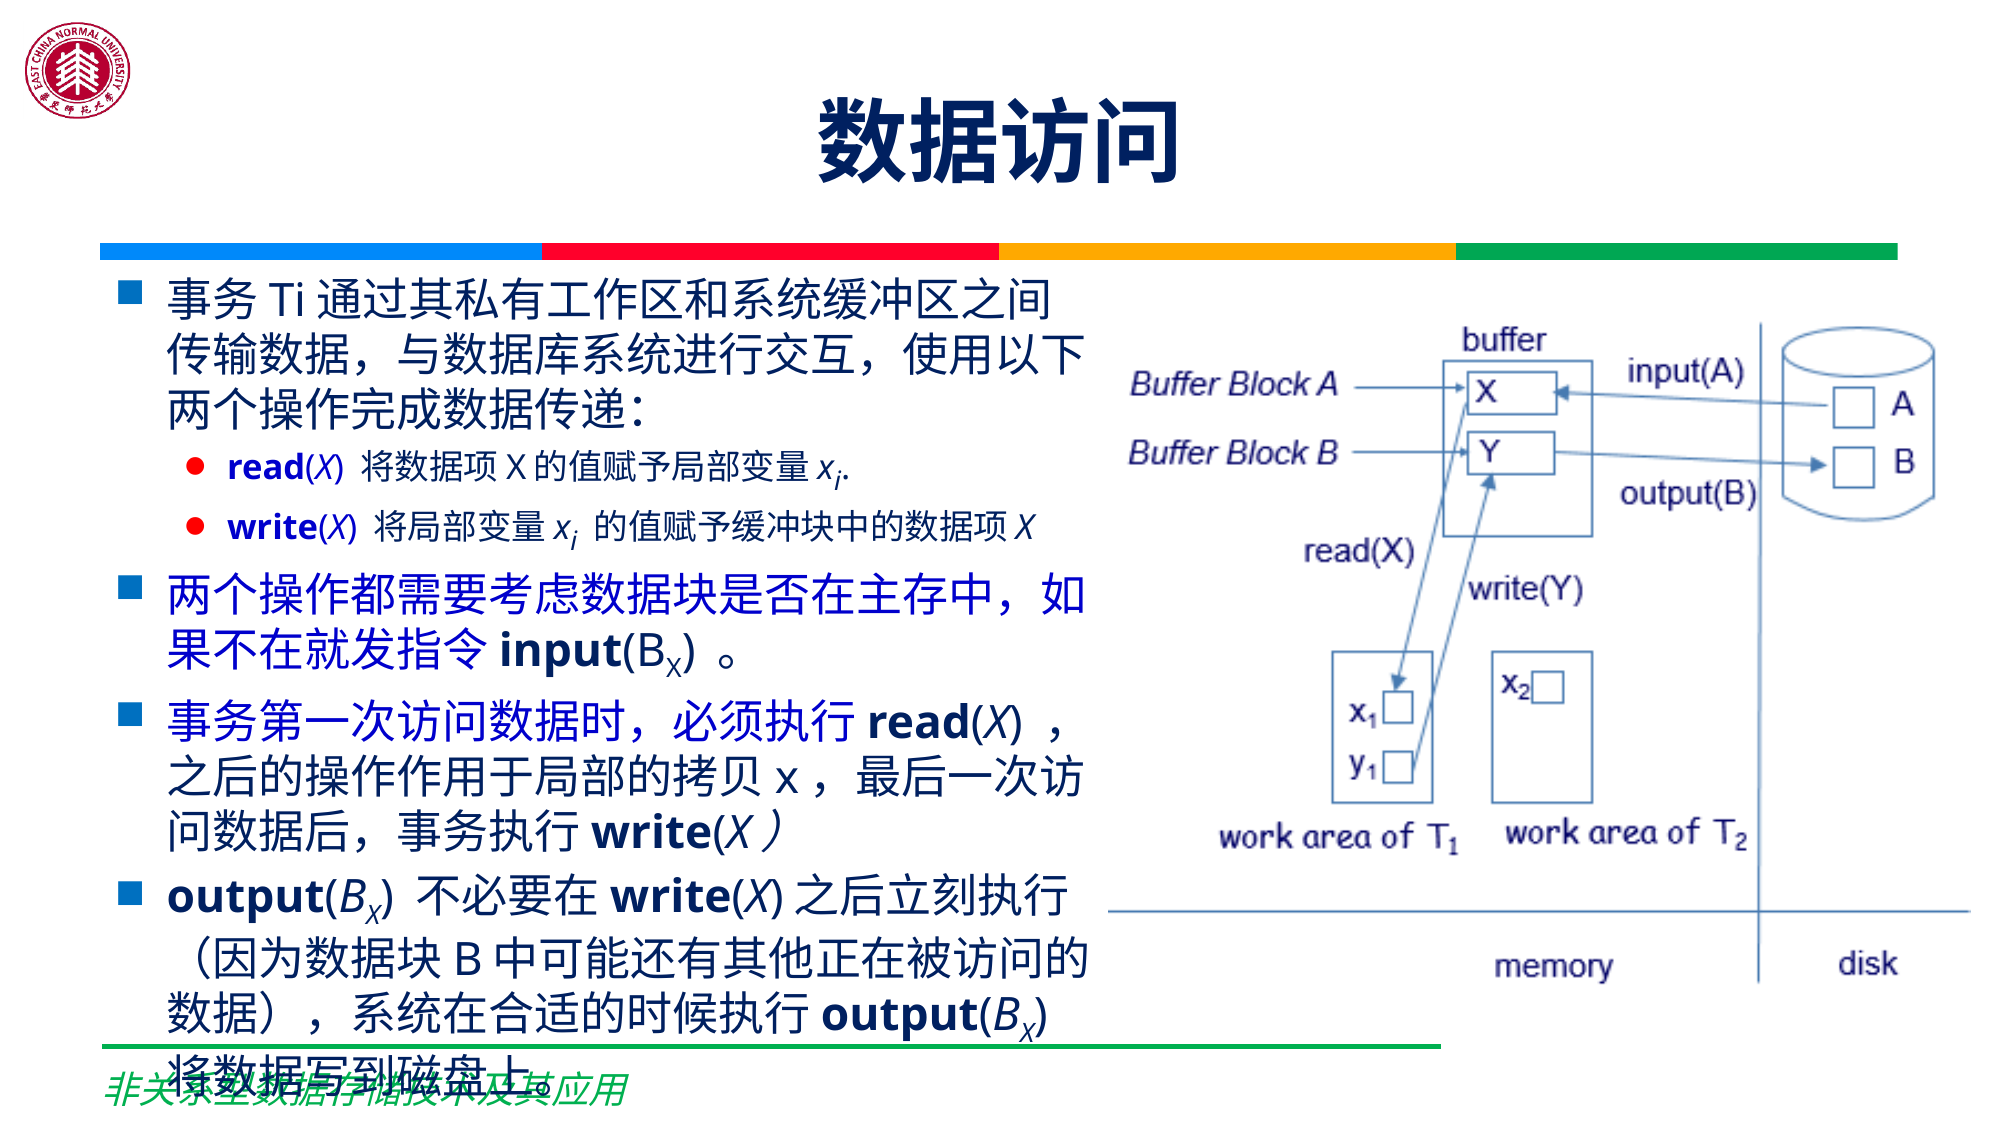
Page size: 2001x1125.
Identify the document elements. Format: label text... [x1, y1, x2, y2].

list 事务Ti通过其私有工作区和系统缓冲区之间传输数据，与数据库系统进行交互，使用以下两个操作完成数据传递： read(X) 将数据项X的值赋予局部变量xi. write(X) 将局部变量xi 的值赋予缓冲块中的数据项X 两个操作都需要考虑数据块是否在主存中，如果不在就发指令input(BX) 。 事务第一次访问数据时，必须执行read(X) ，之后的操作作用于局部的拷贝x，最后一次访问数据后，事务执行write(X） output(BX) 不必要在write(X)之后立刻执行（因为数据块B中可能还有其他正在被访问的数据），系统在合适的时候执行output(BX)将数据写到磁盘上。 [99, 262, 1107, 1125]
picture [1107, 304, 1972, 1002]
title 数据访问 [99, 45, 1900, 233]
picture [23, 21, 131, 119]
picture [86, 243, 1898, 260]
